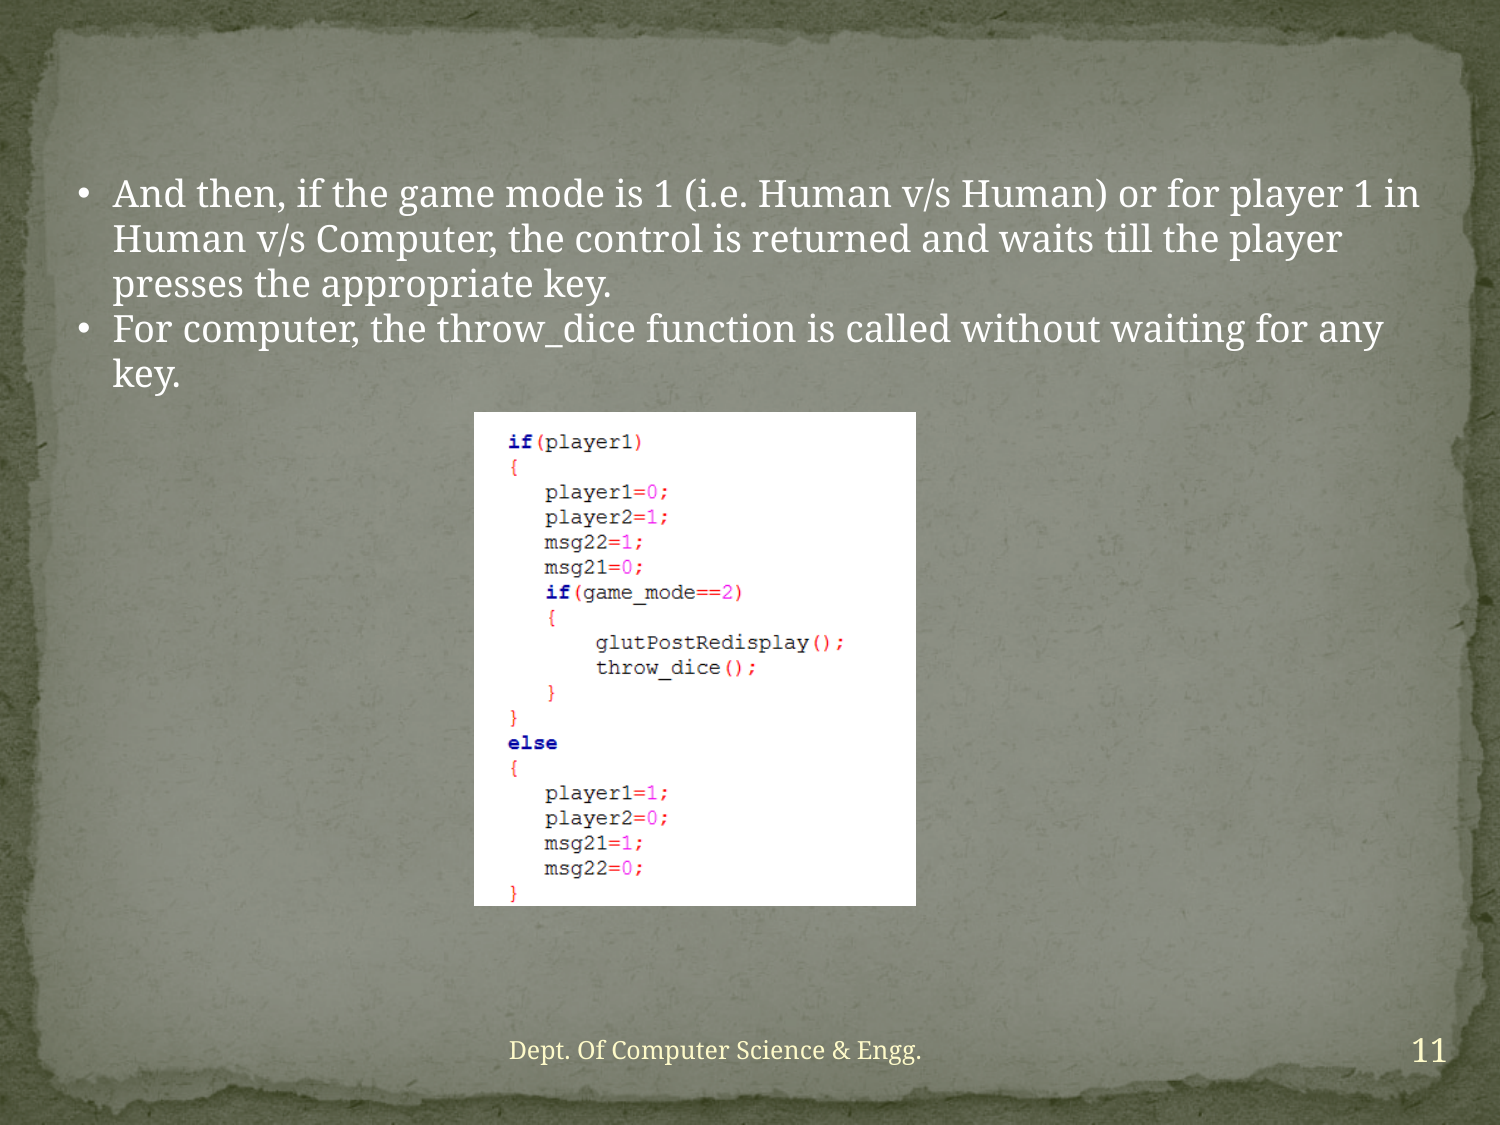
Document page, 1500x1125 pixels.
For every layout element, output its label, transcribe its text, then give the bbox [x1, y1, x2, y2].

text_box And then, if the game mode is 1 (i.e. Human v/s Human) or for player 1 in Human v/s Computer, the control is returned and waits till the player presses the appropriate key. For computer, the throw_dice function is called without waiting for any key. [62, 162, 1463, 448]
slide_number 11 [1379, 1014, 1480, 1089]
picture [474, 412, 916, 906]
footer Dept. Of Computer Science & Engg. [350, 1017, 938, 1081]
